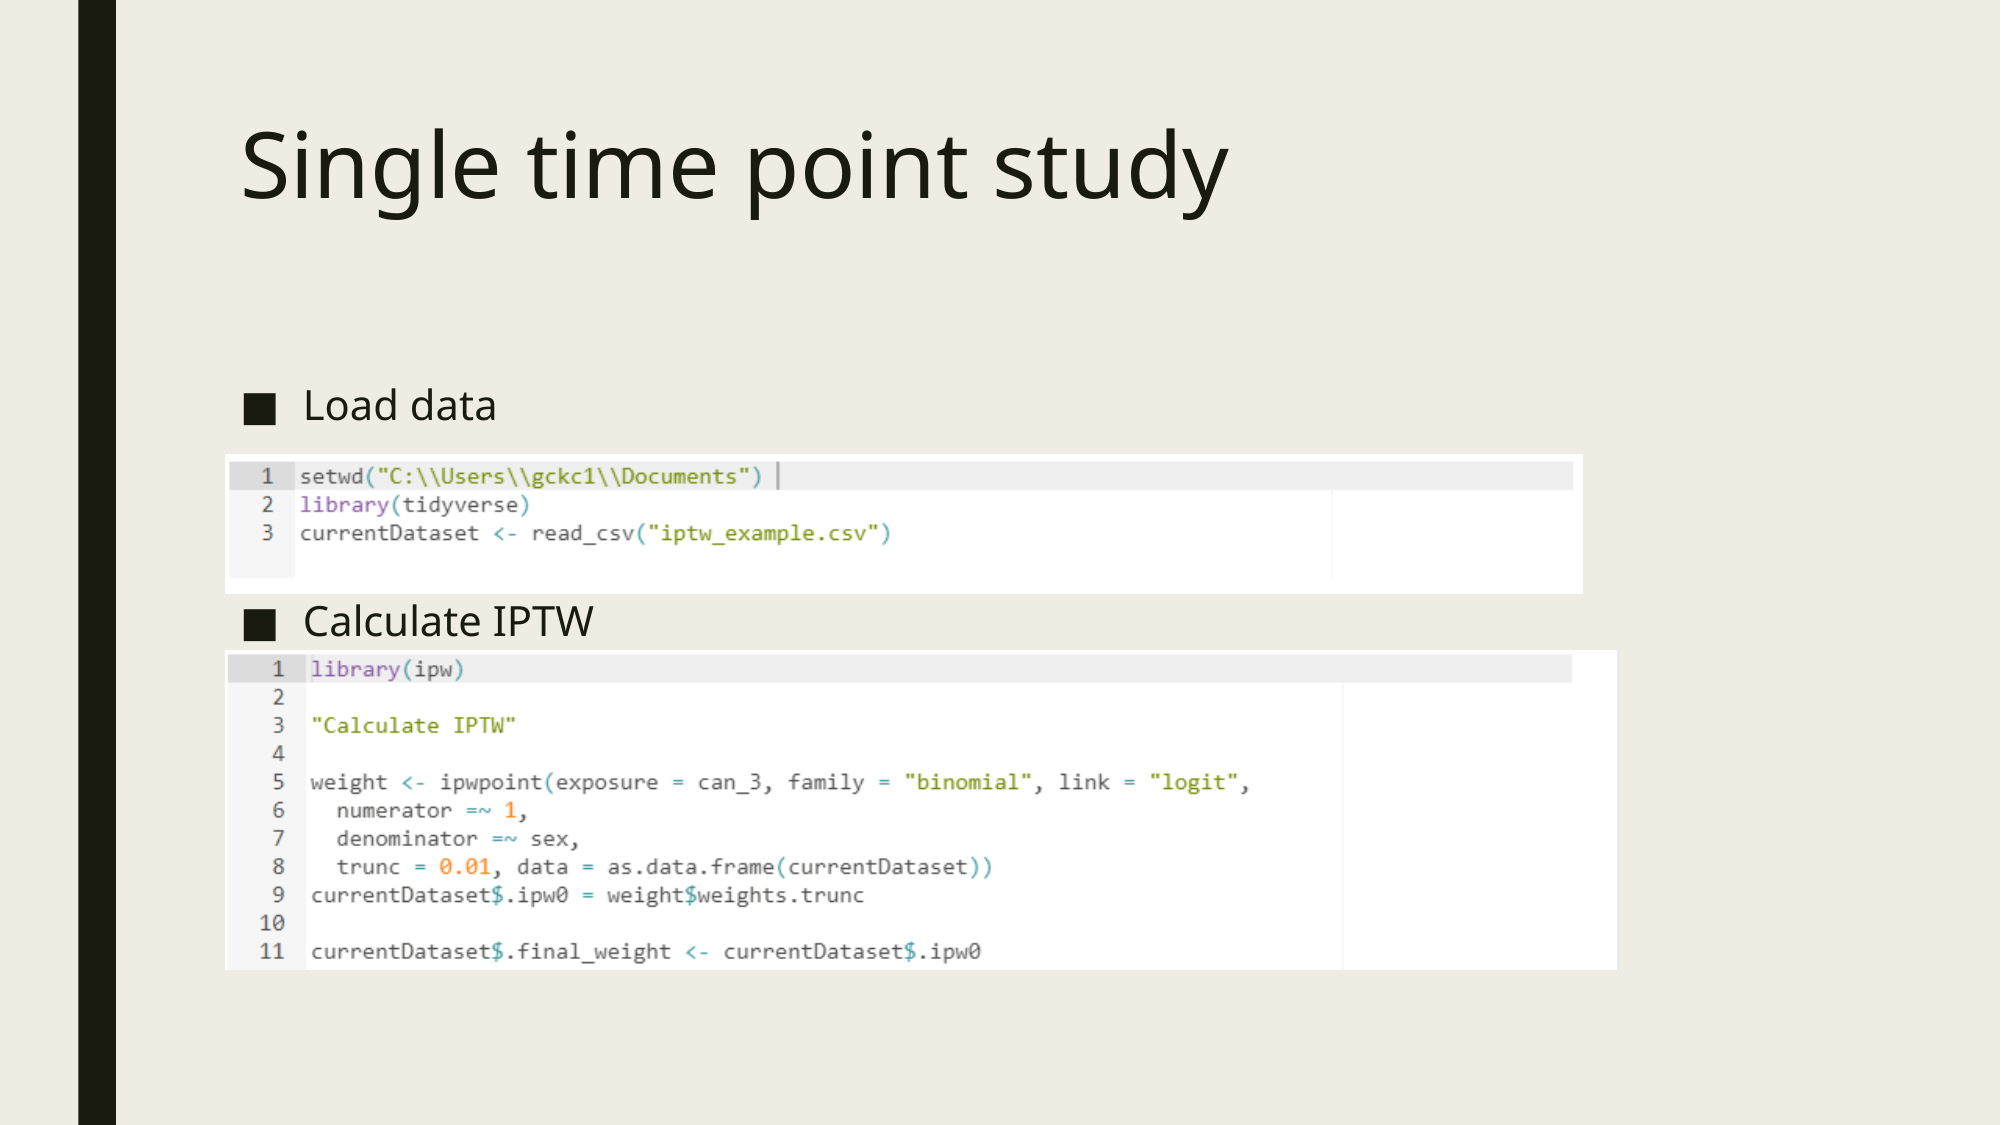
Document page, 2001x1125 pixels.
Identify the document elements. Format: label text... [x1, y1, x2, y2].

picture [224, 454, 1583, 594]
picture [224, 650, 1619, 970]
list Load data Calculate IPTW [225, 375, 1800, 963]
title Single time point study [225, 112, 1800, 357]
